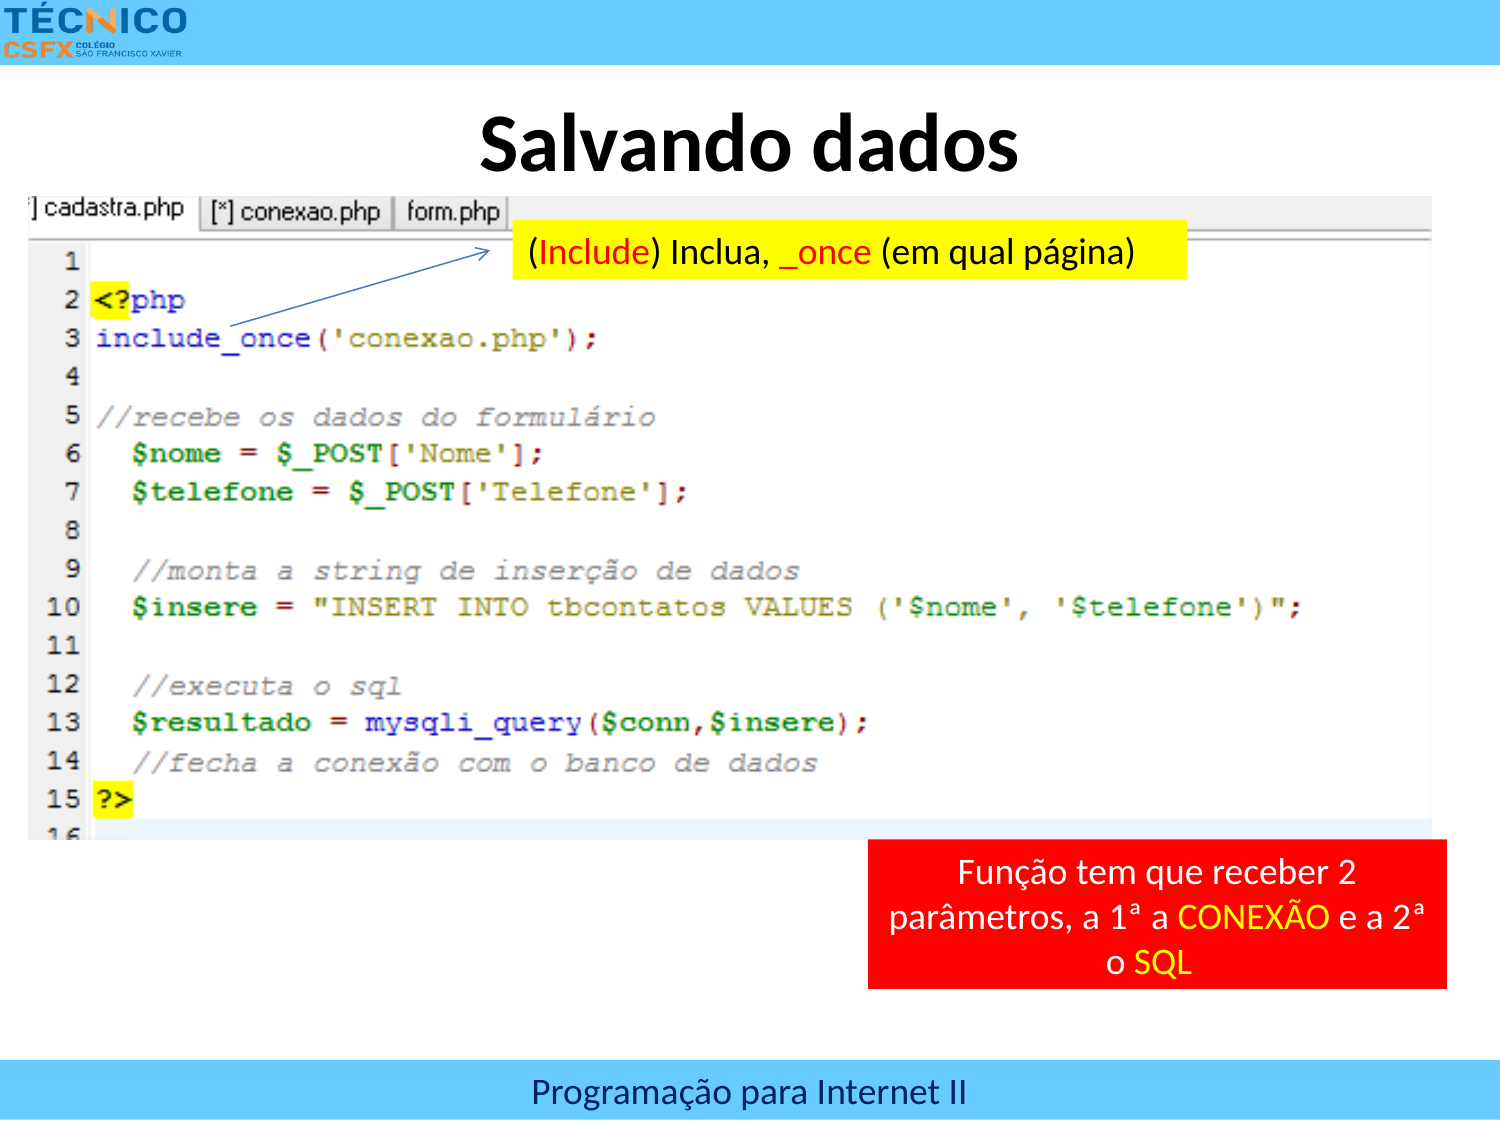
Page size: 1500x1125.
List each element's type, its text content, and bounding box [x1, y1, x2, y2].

title Salvando dados [75, 68, 1425, 194]
picture [0, 0, 188, 59]
text_box Função tem que receber 2 parâmetros, a 1ª a CONEXÃO e a 2ª o SQL [868, 839, 1447, 989]
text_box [229, 249, 491, 327]
picture [27, 195, 1432, 840]
